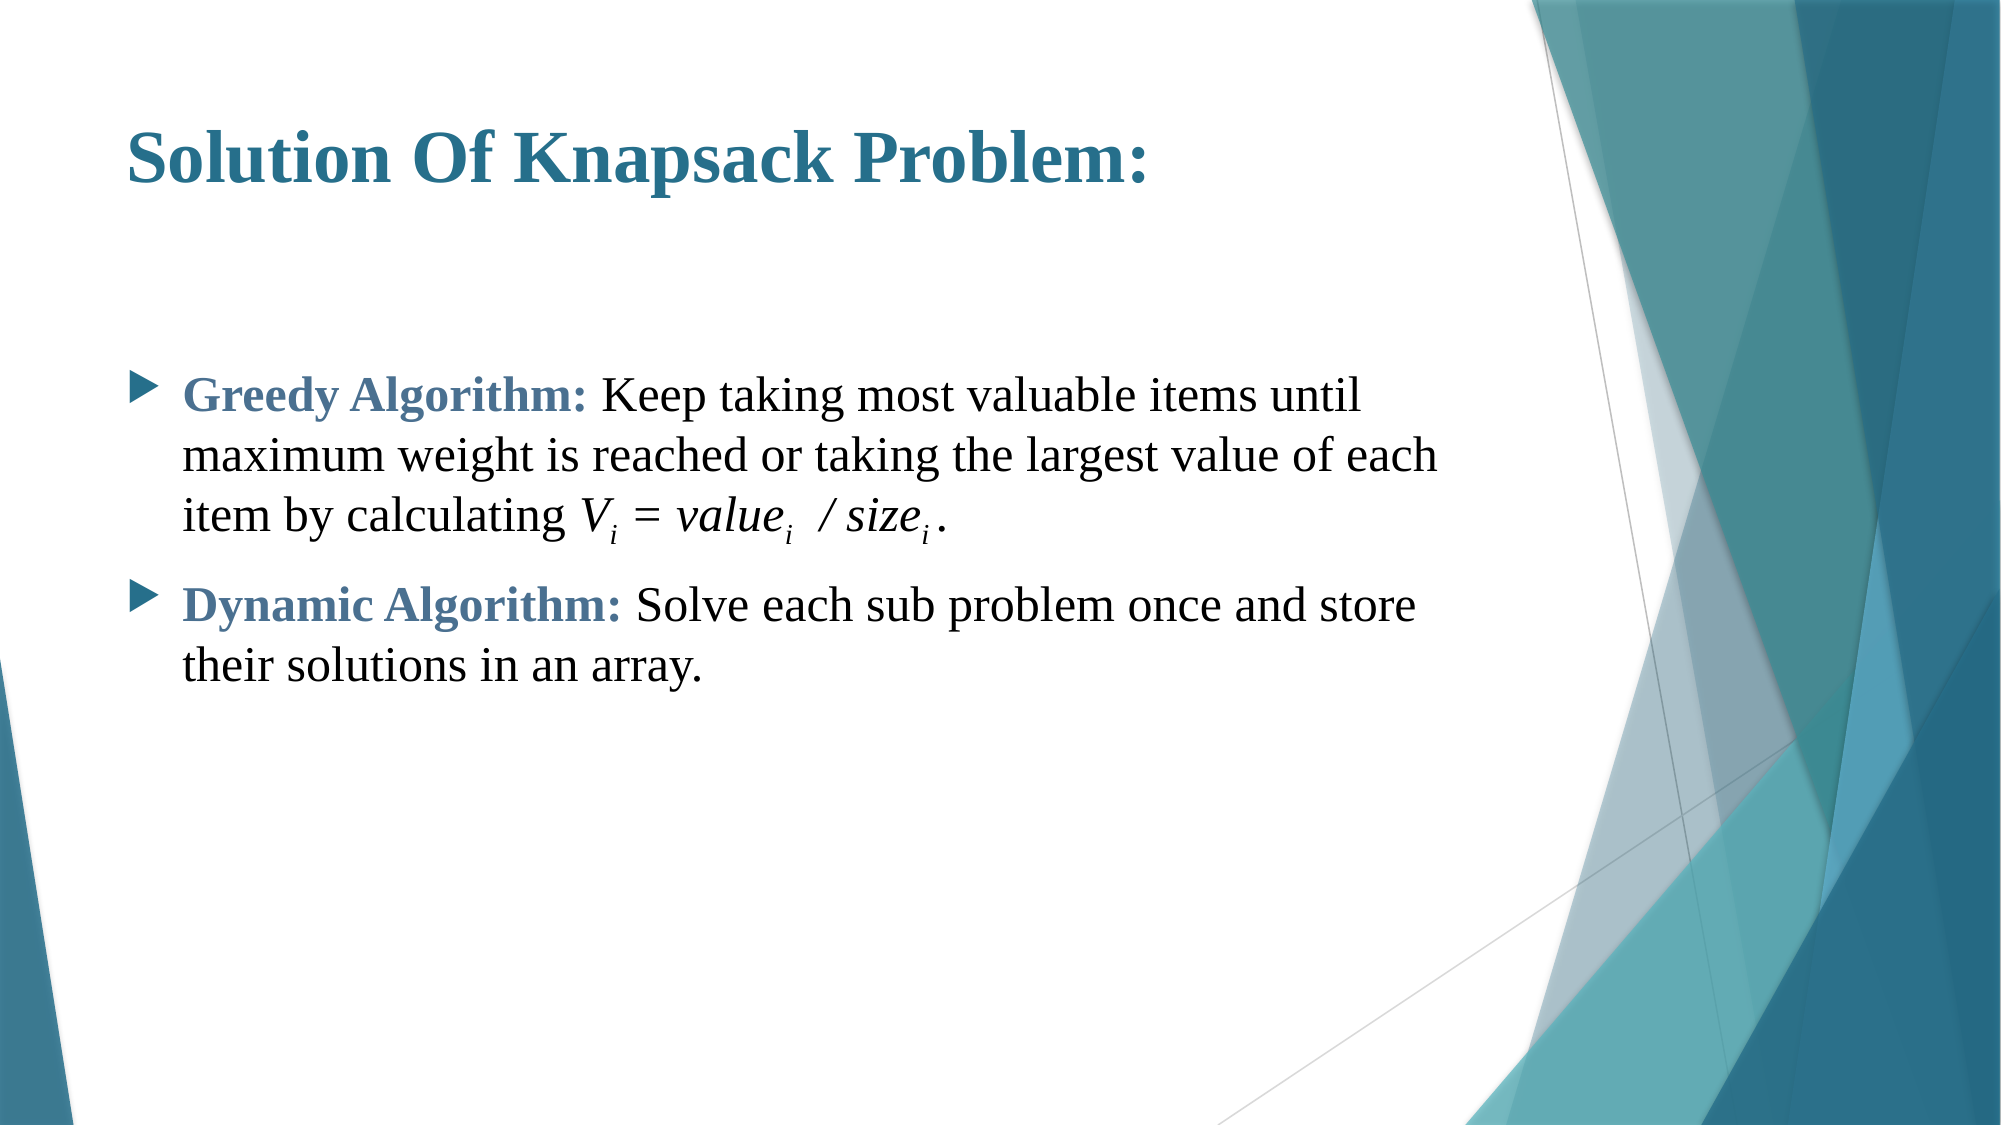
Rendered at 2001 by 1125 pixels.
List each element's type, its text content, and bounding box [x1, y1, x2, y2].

list Greedy Algorithm: Keep taking most valuable items until maximum weight is reached or taking the largest value of each item by calculating Vi = valuei / sizei . Dynamic Algorithm: Solve each sub problem once and store their solutions in an array. [111, 354, 1522, 992]
title Solution Of Knapsack Problem: [111, 99, 1522, 317]
